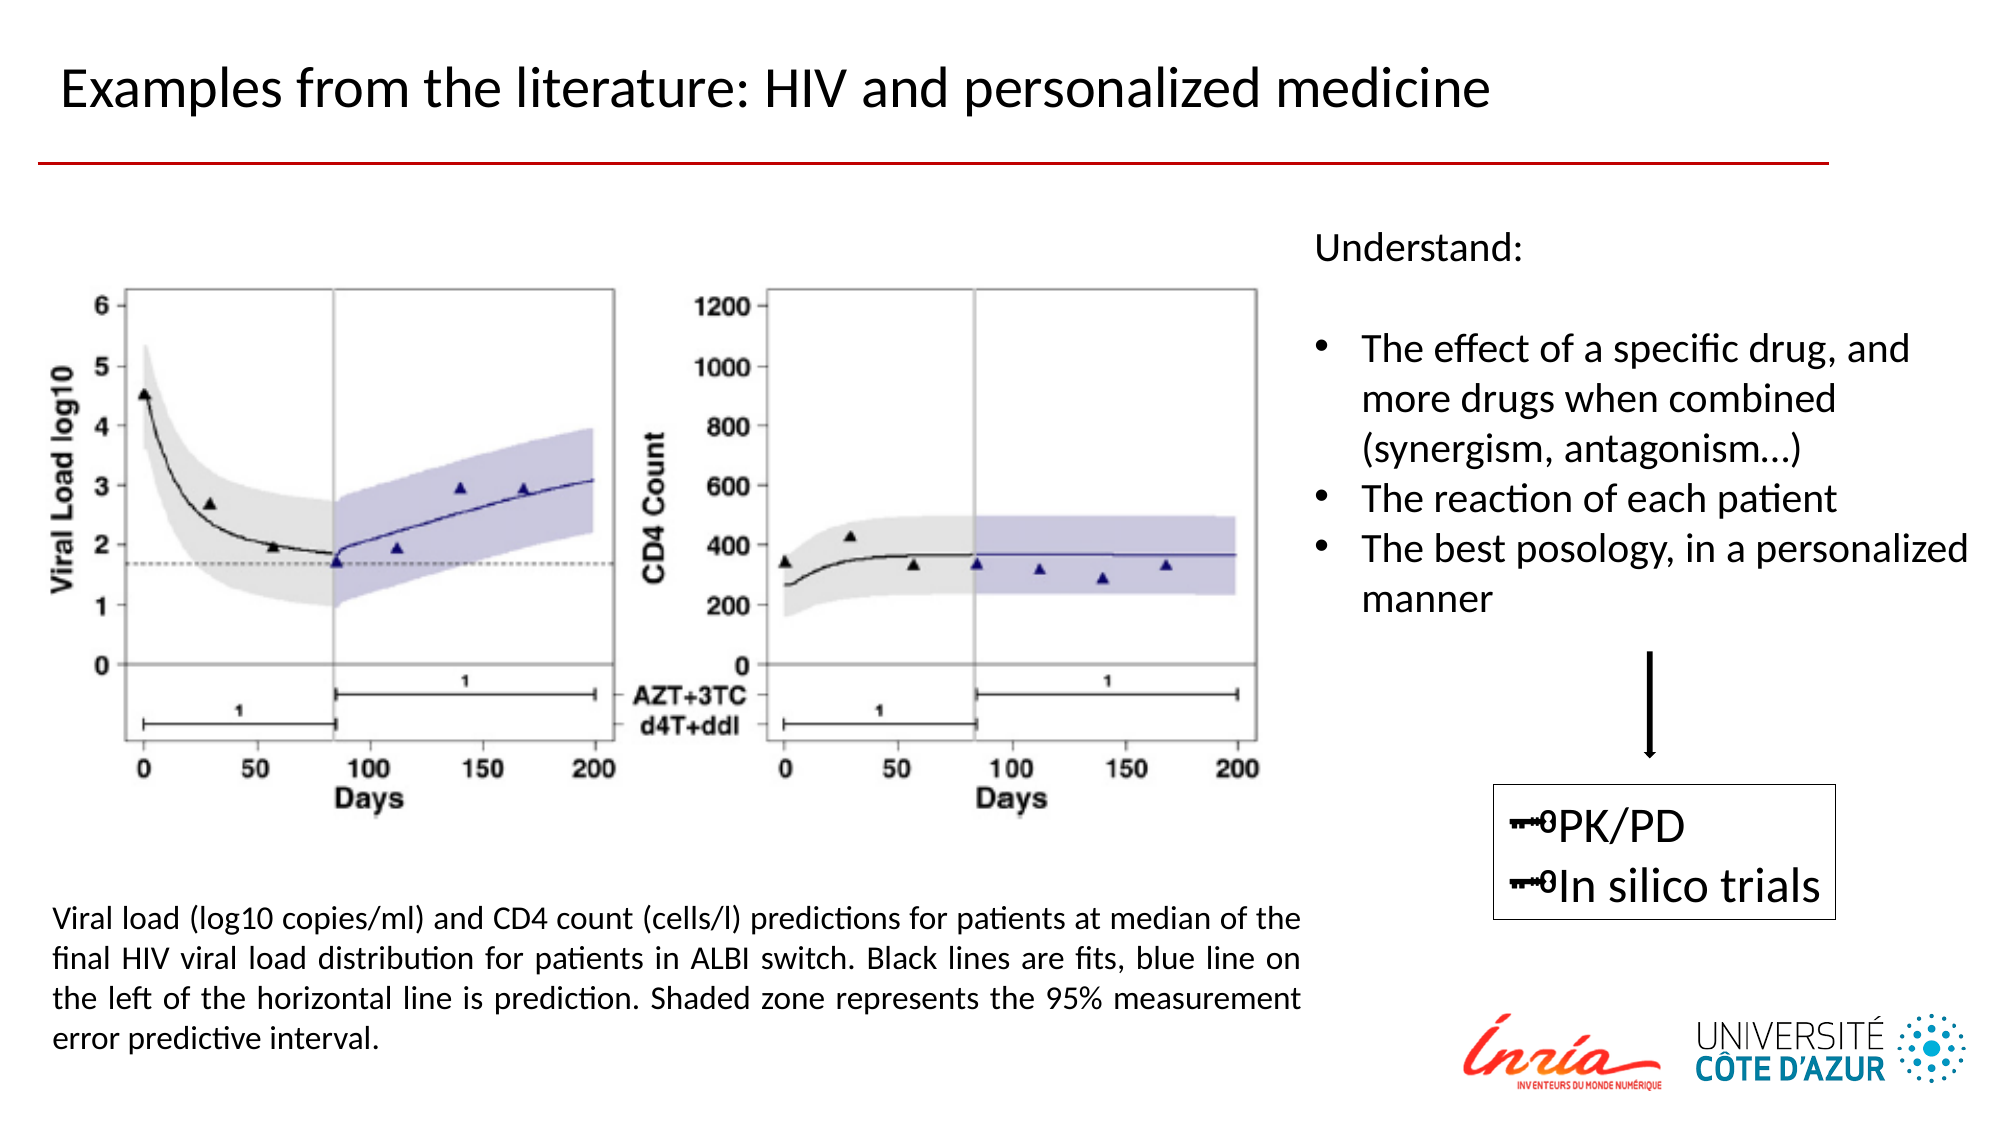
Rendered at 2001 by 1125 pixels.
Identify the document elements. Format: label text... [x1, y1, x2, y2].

text_box PK/PD In silico trials [1493, 784, 1836, 920]
text_box [1643, 651, 1657, 759]
text_box Examples from the literature: HIV and personalized medicine [45, 41, 1508, 127]
picture [1458, 977, 1994, 1122]
text_box Viral load (log10 copies/ml) and CD4 count (cells/l) predictions for patients at median of the final HIV viral load distribution for patients in ALBI switch. Black lines are fits, blue line on the left of the horizontal line is prediction. Shaded zone represents the 95% measurement error predictive interval. [37, 888, 1319, 1064]
text_box Understand: The effect of a specific drug, and more drugs when combined (synergism, antagonism…) The reaction of each patient The best posology, in a personalized manner [1299, 212, 2000, 628]
picture [22, 270, 1319, 832]
